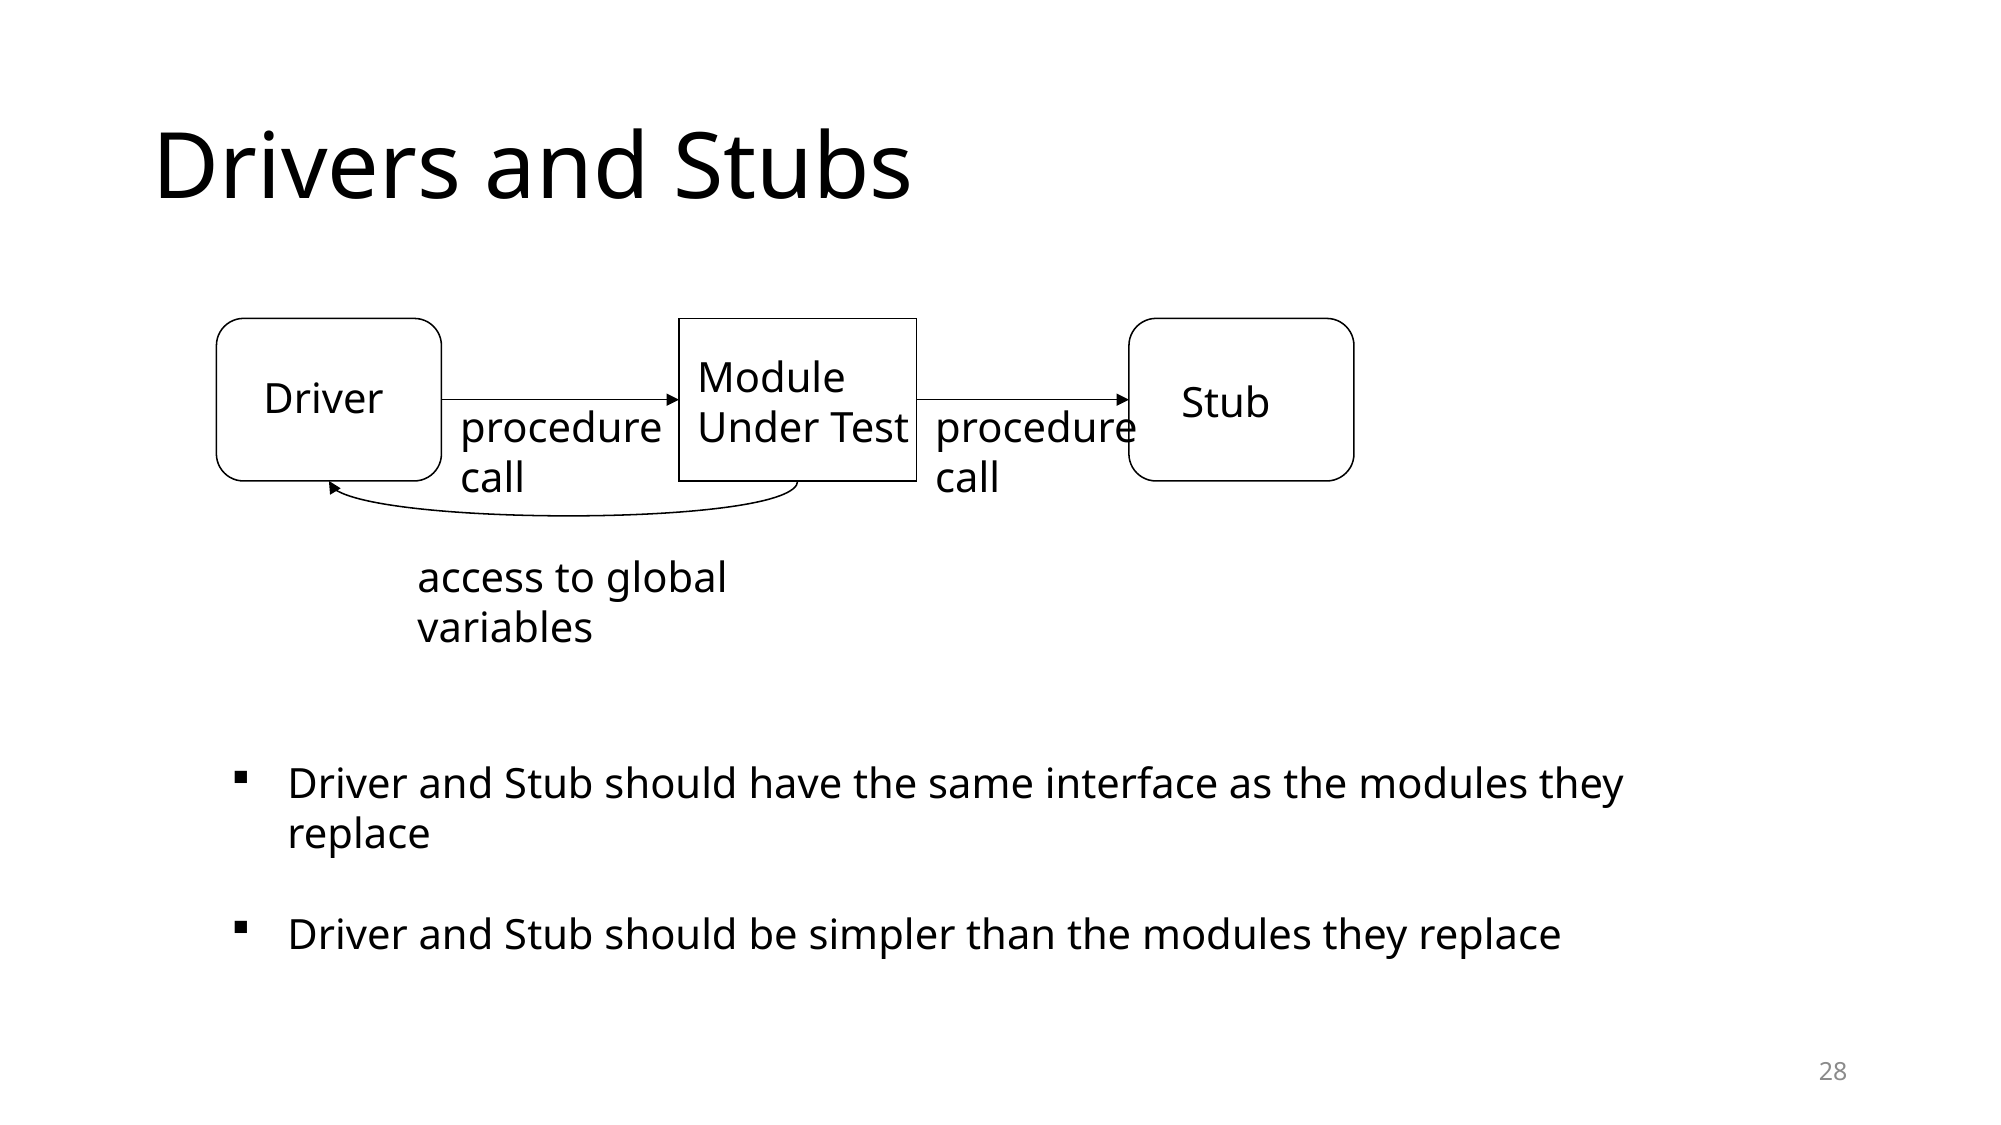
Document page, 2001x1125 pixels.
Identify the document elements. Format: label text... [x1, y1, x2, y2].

slide_number 28 [1412, 1042, 1863, 1103]
text_box Driver and Stub should have the same interface as the modules they replace Driver and Stub should be simpler than the modules they replace [216, 749, 1721, 965]
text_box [216, 318, 1354, 660]
title Drivers and Stubs [137, 59, 1863, 278]
